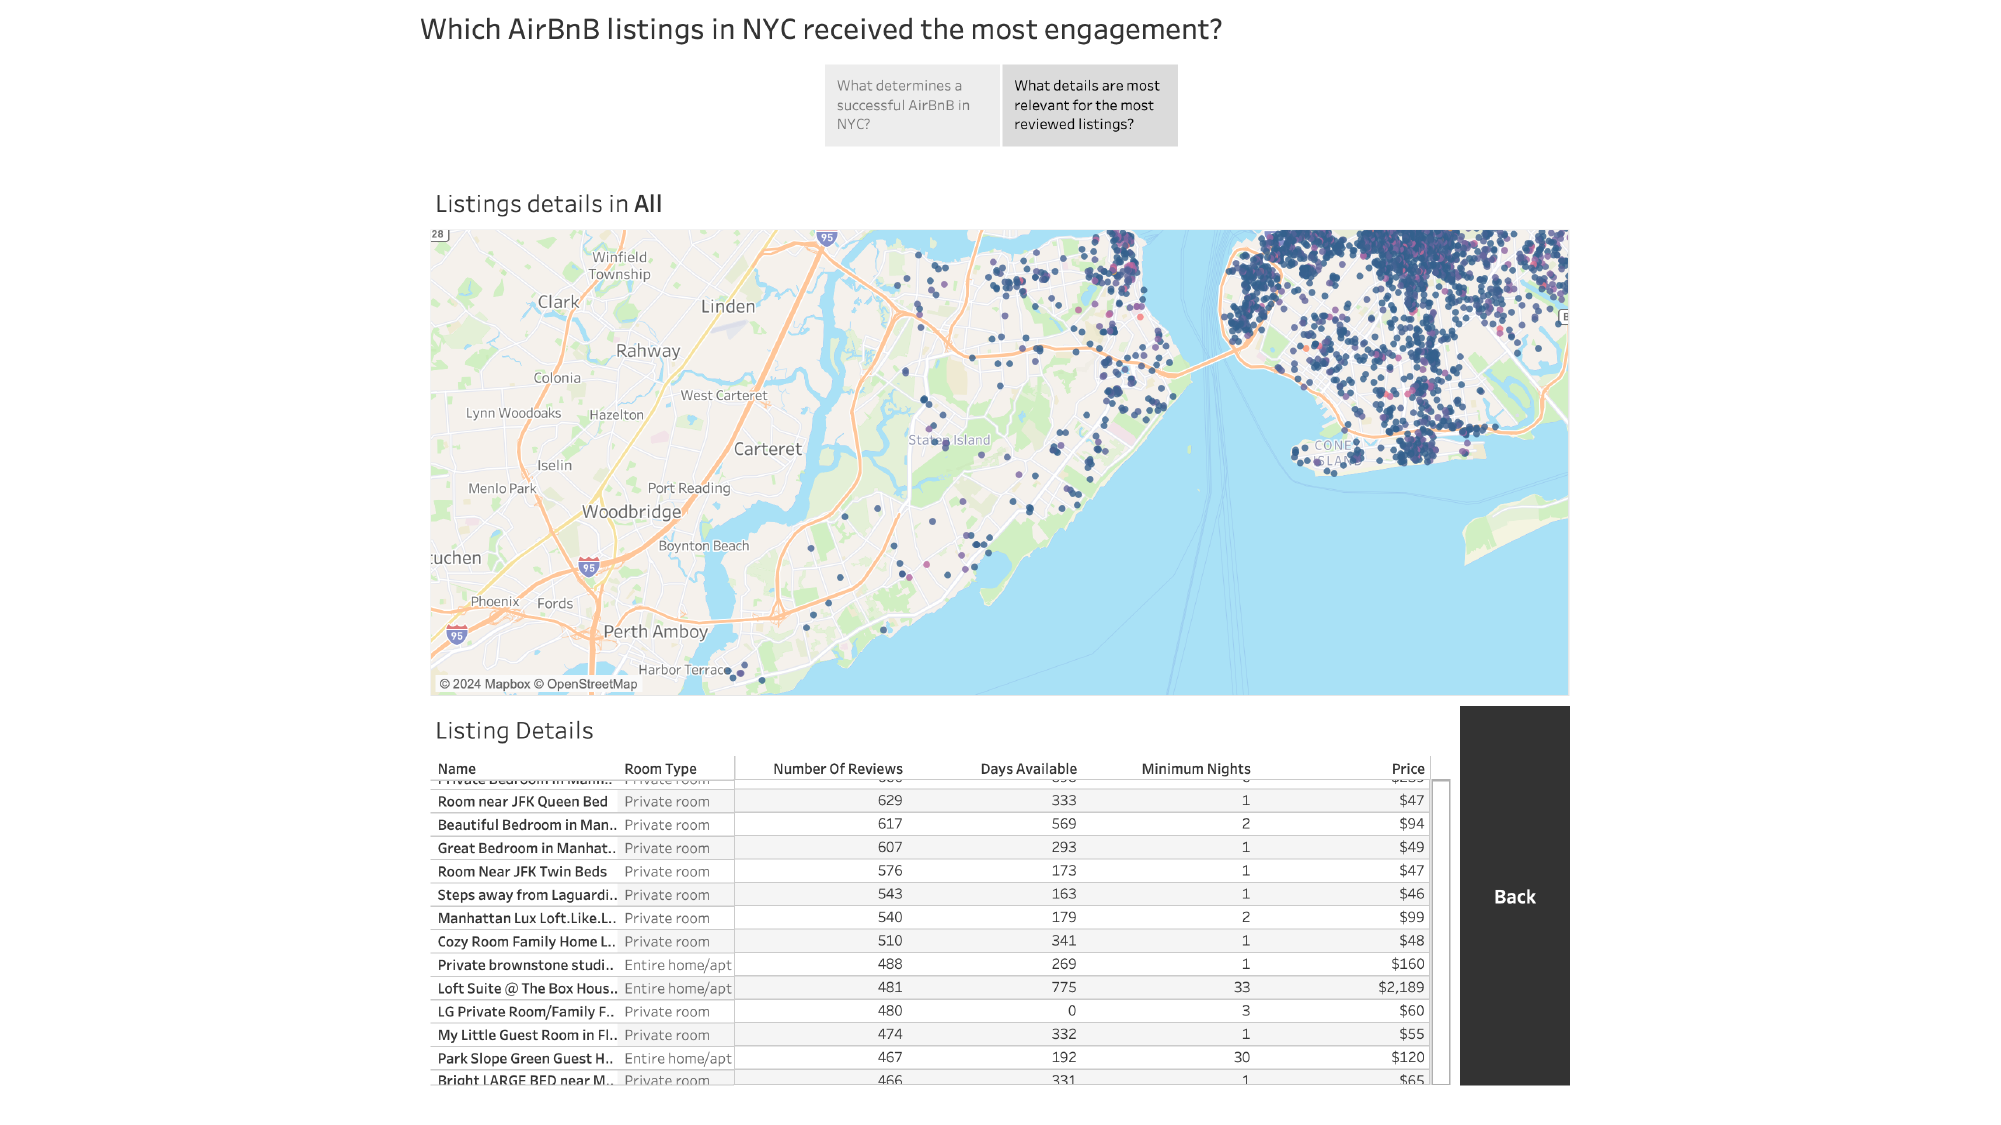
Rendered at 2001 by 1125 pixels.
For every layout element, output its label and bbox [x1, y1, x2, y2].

picture [407, 0, 1593, 1125]
